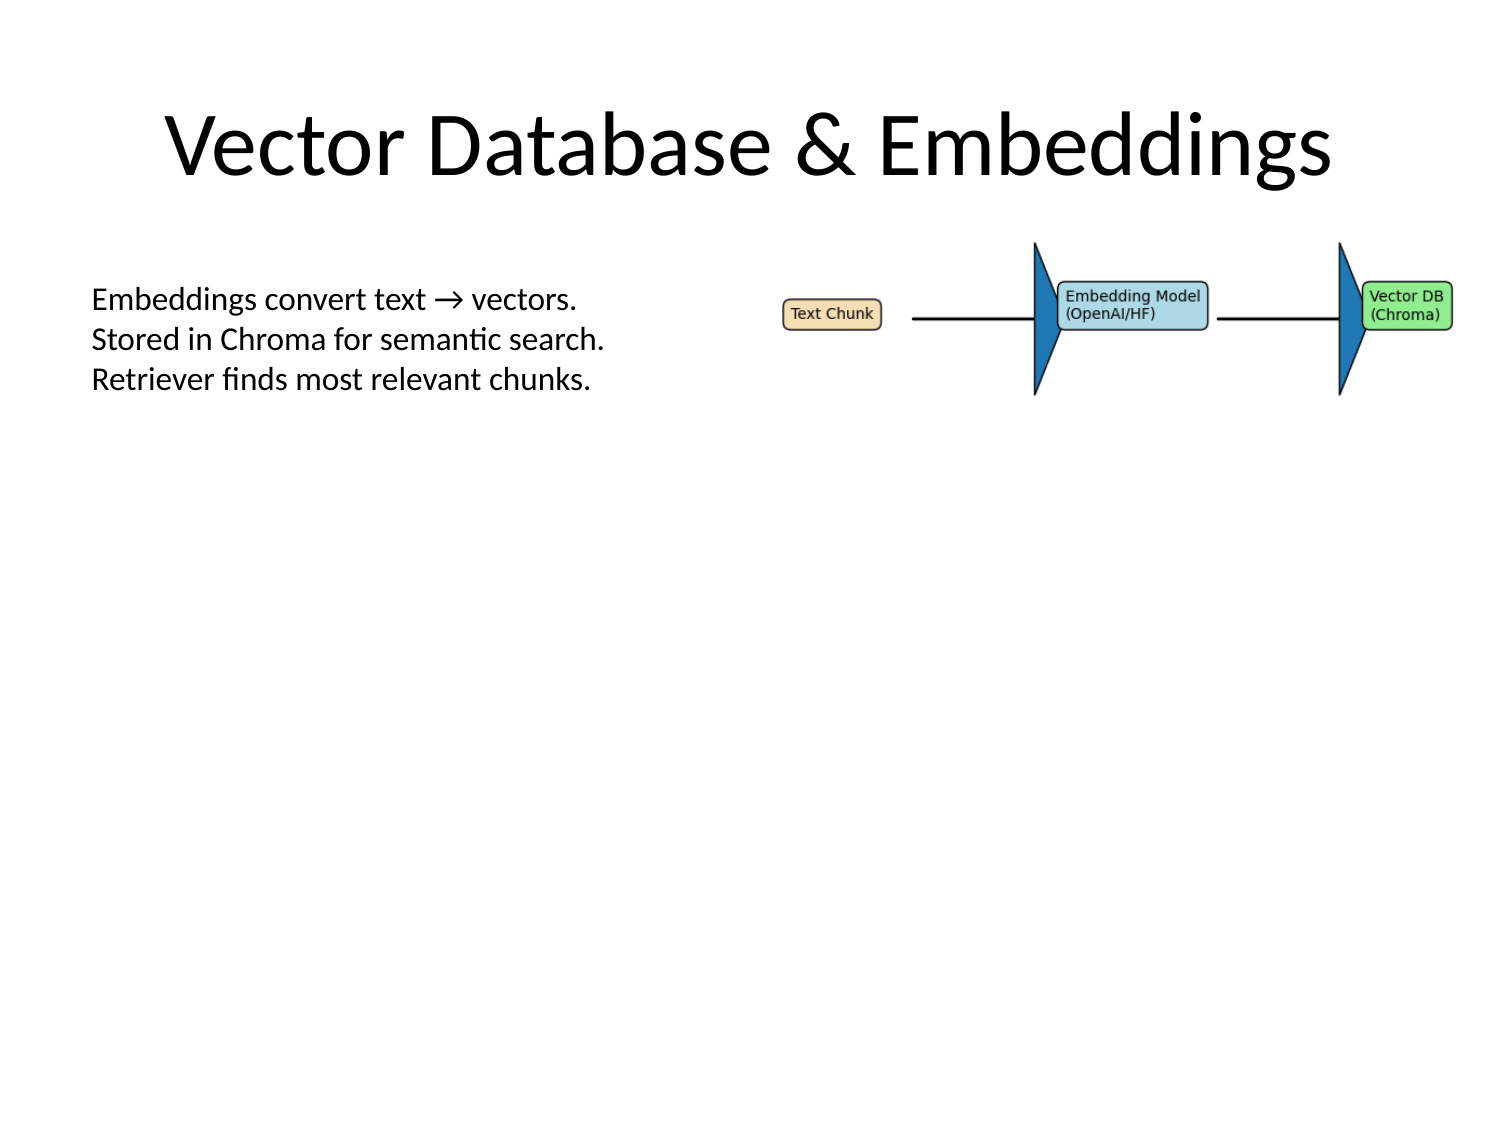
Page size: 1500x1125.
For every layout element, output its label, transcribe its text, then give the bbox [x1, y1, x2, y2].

title Vector Database & Embeddings [74, 44, 1426, 234]
picture [779, 224, 1456, 414]
text_box Embeddings convert text → vectors. Stored in Chroma for semantic search. Retriever finds most relevant chunks. [84, 224, 614, 405]
